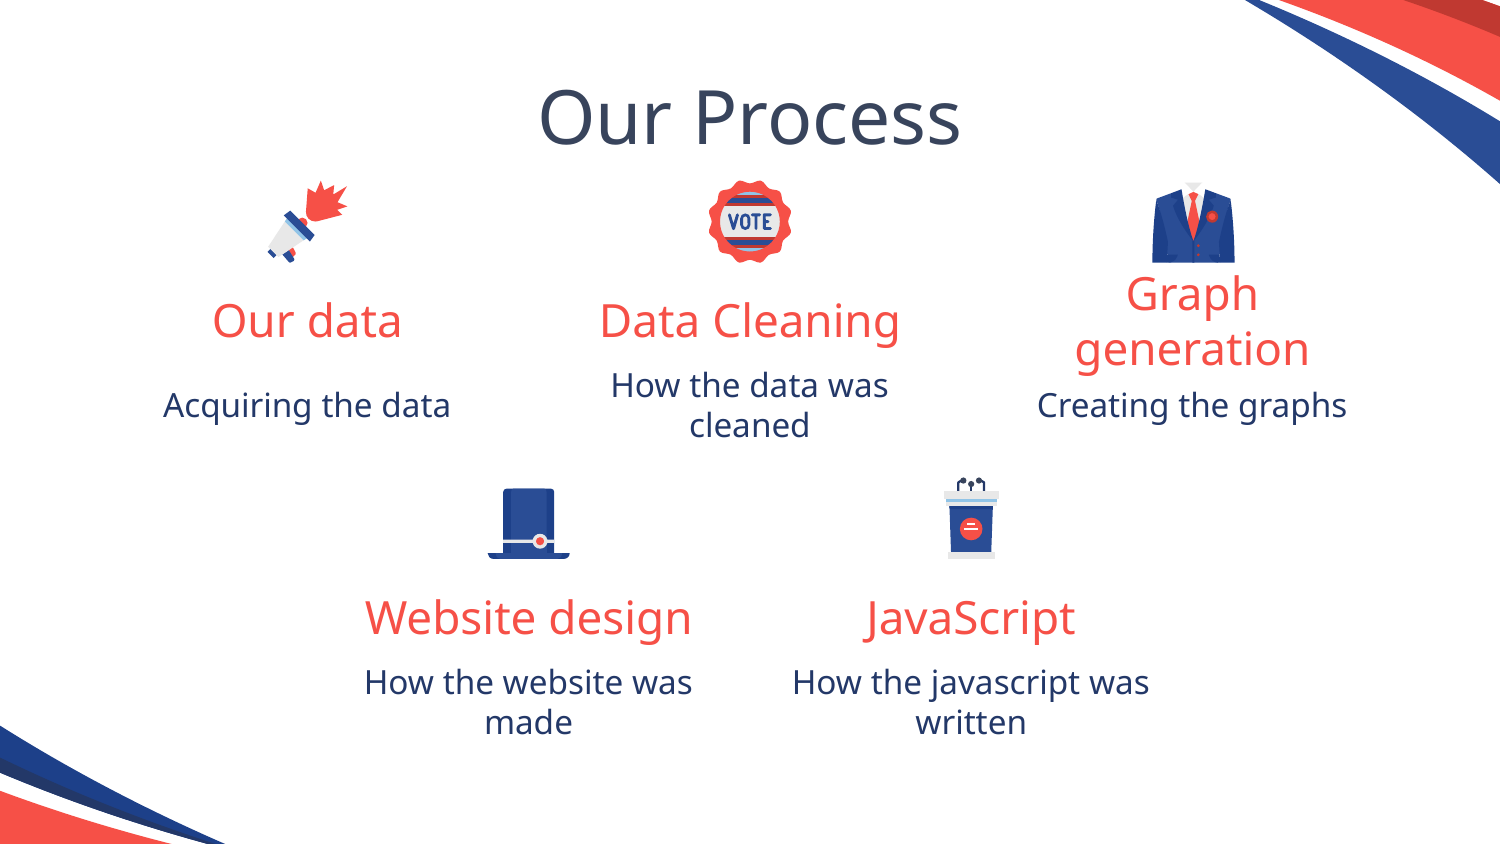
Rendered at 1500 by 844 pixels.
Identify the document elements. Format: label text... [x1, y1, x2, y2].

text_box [487, 488, 570, 560]
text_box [1152, 182, 1235, 263]
subtitle How the website was made [339, 646, 719, 756]
subtitle Data Cleaning [560, 289, 940, 349]
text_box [707, 180, 792, 263]
subtitle How the data was cleaned [560, 349, 940, 459]
subtitle Graph generation [1003, 289, 1382, 349]
title Our Process [118, 67, 1382, 162]
subtitle Our data [118, 289, 497, 349]
subtitle Creating the graphs [1003, 349, 1382, 459]
subtitle JavaScript [781, 586, 1161, 646]
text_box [267, 180, 348, 263]
subtitle Website design [339, 586, 719, 646]
subtitle Acquiring the data [118, 349, 497, 459]
subtitle How the javascript was written [781, 646, 1161, 756]
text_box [943, 477, 1000, 560]
